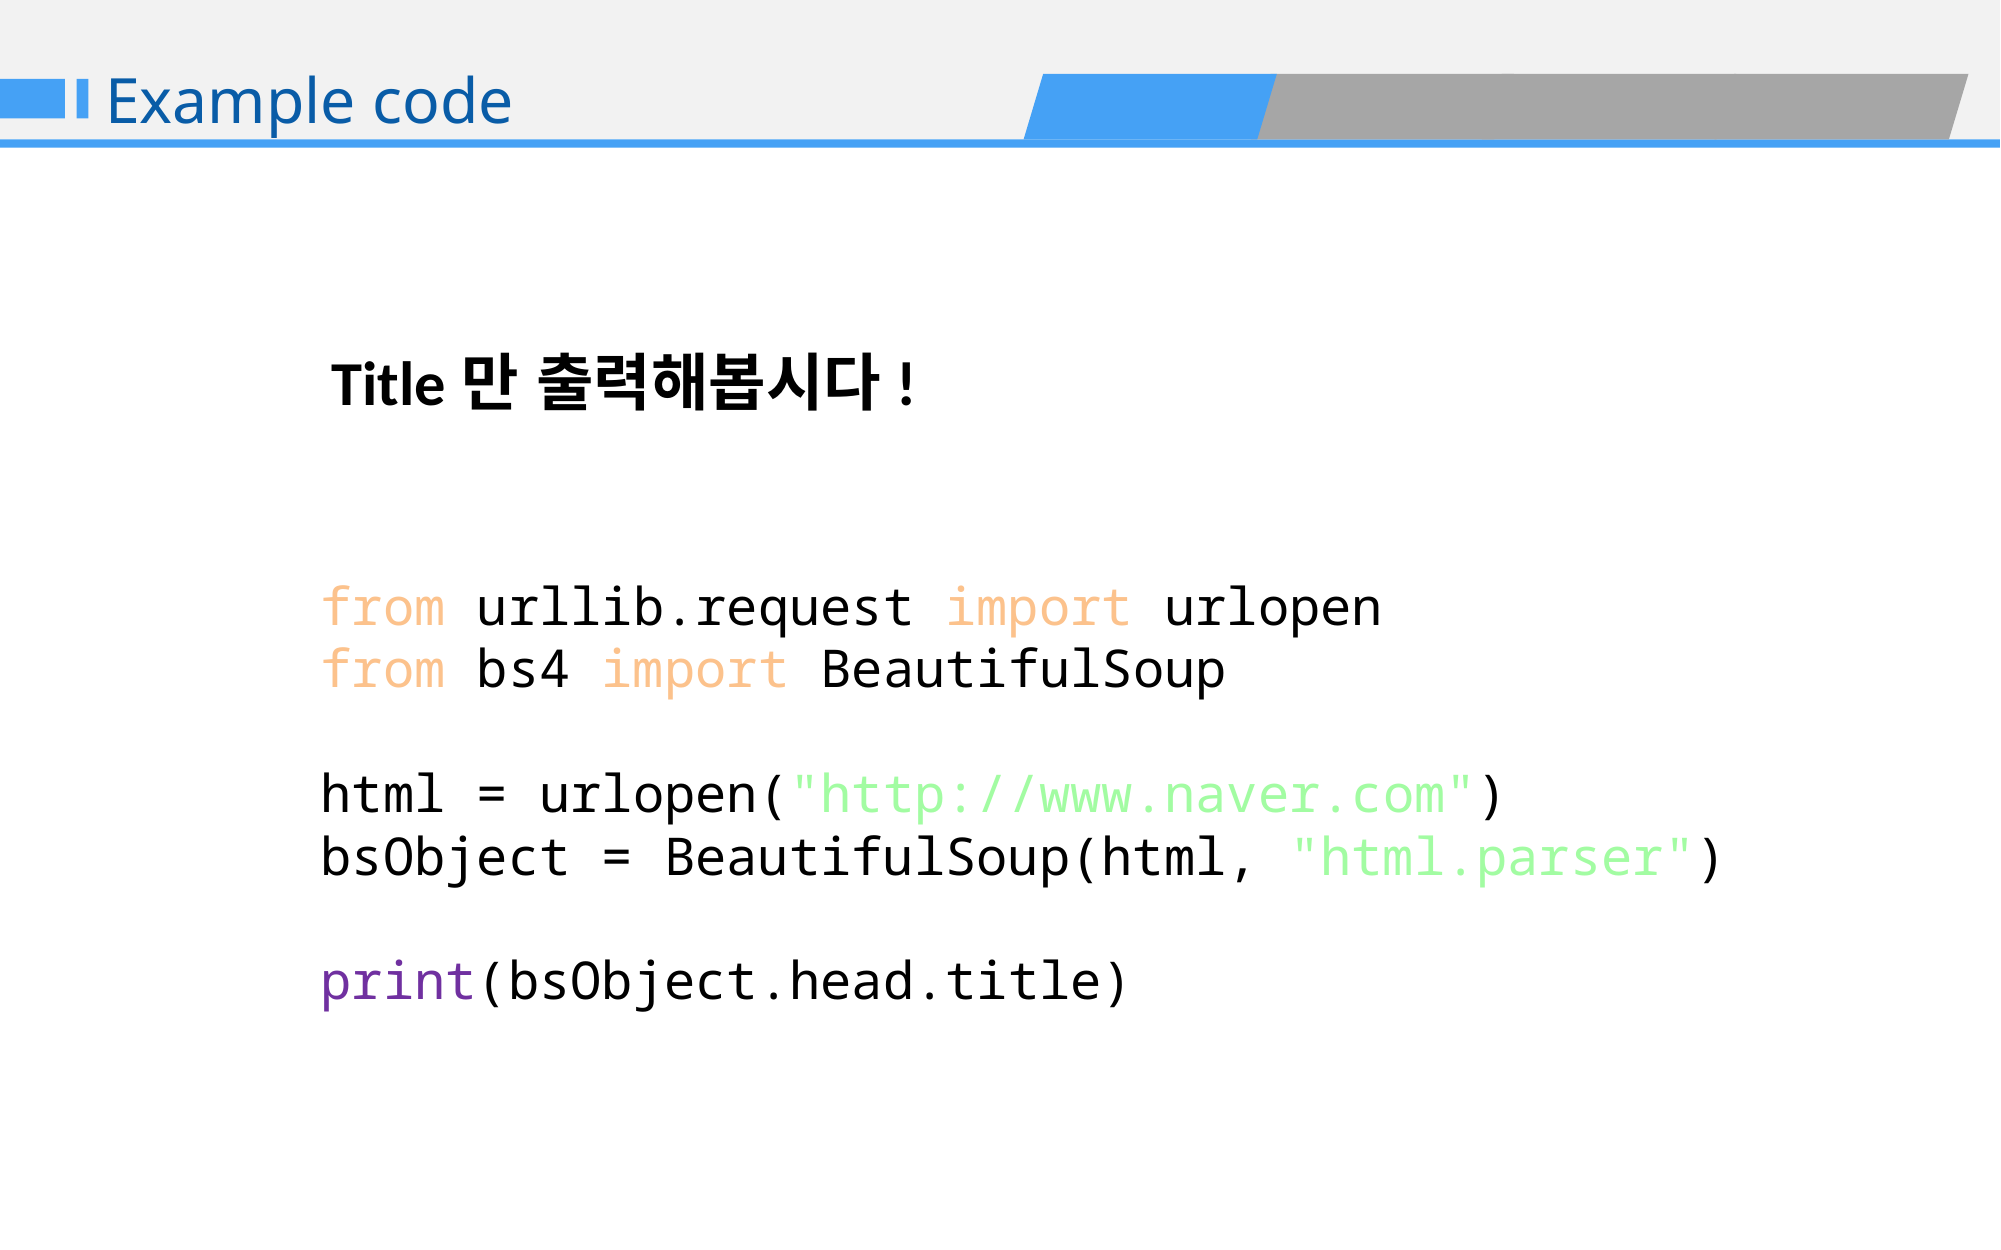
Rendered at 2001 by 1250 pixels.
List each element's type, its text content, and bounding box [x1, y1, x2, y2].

text_box from urllib.request import urlopen from bs4 import BeautifulSoup html = urlopen("http://www.naver.com") bsObject = BeautifulSoup(html, "html.parser") print(bsObject.head.title) [305, 565, 1742, 1063]
text_box [0, 0, 2000, 138]
text_box Title만 출력해봅시다! [316, 335, 932, 426]
text_box [0, 78, 66, 119]
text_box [1023, 73, 1969, 140]
text_box [76, 78, 89, 119]
text_box Example code [90, 54, 1000, 144]
text_box [0, 138, 2000, 149]
